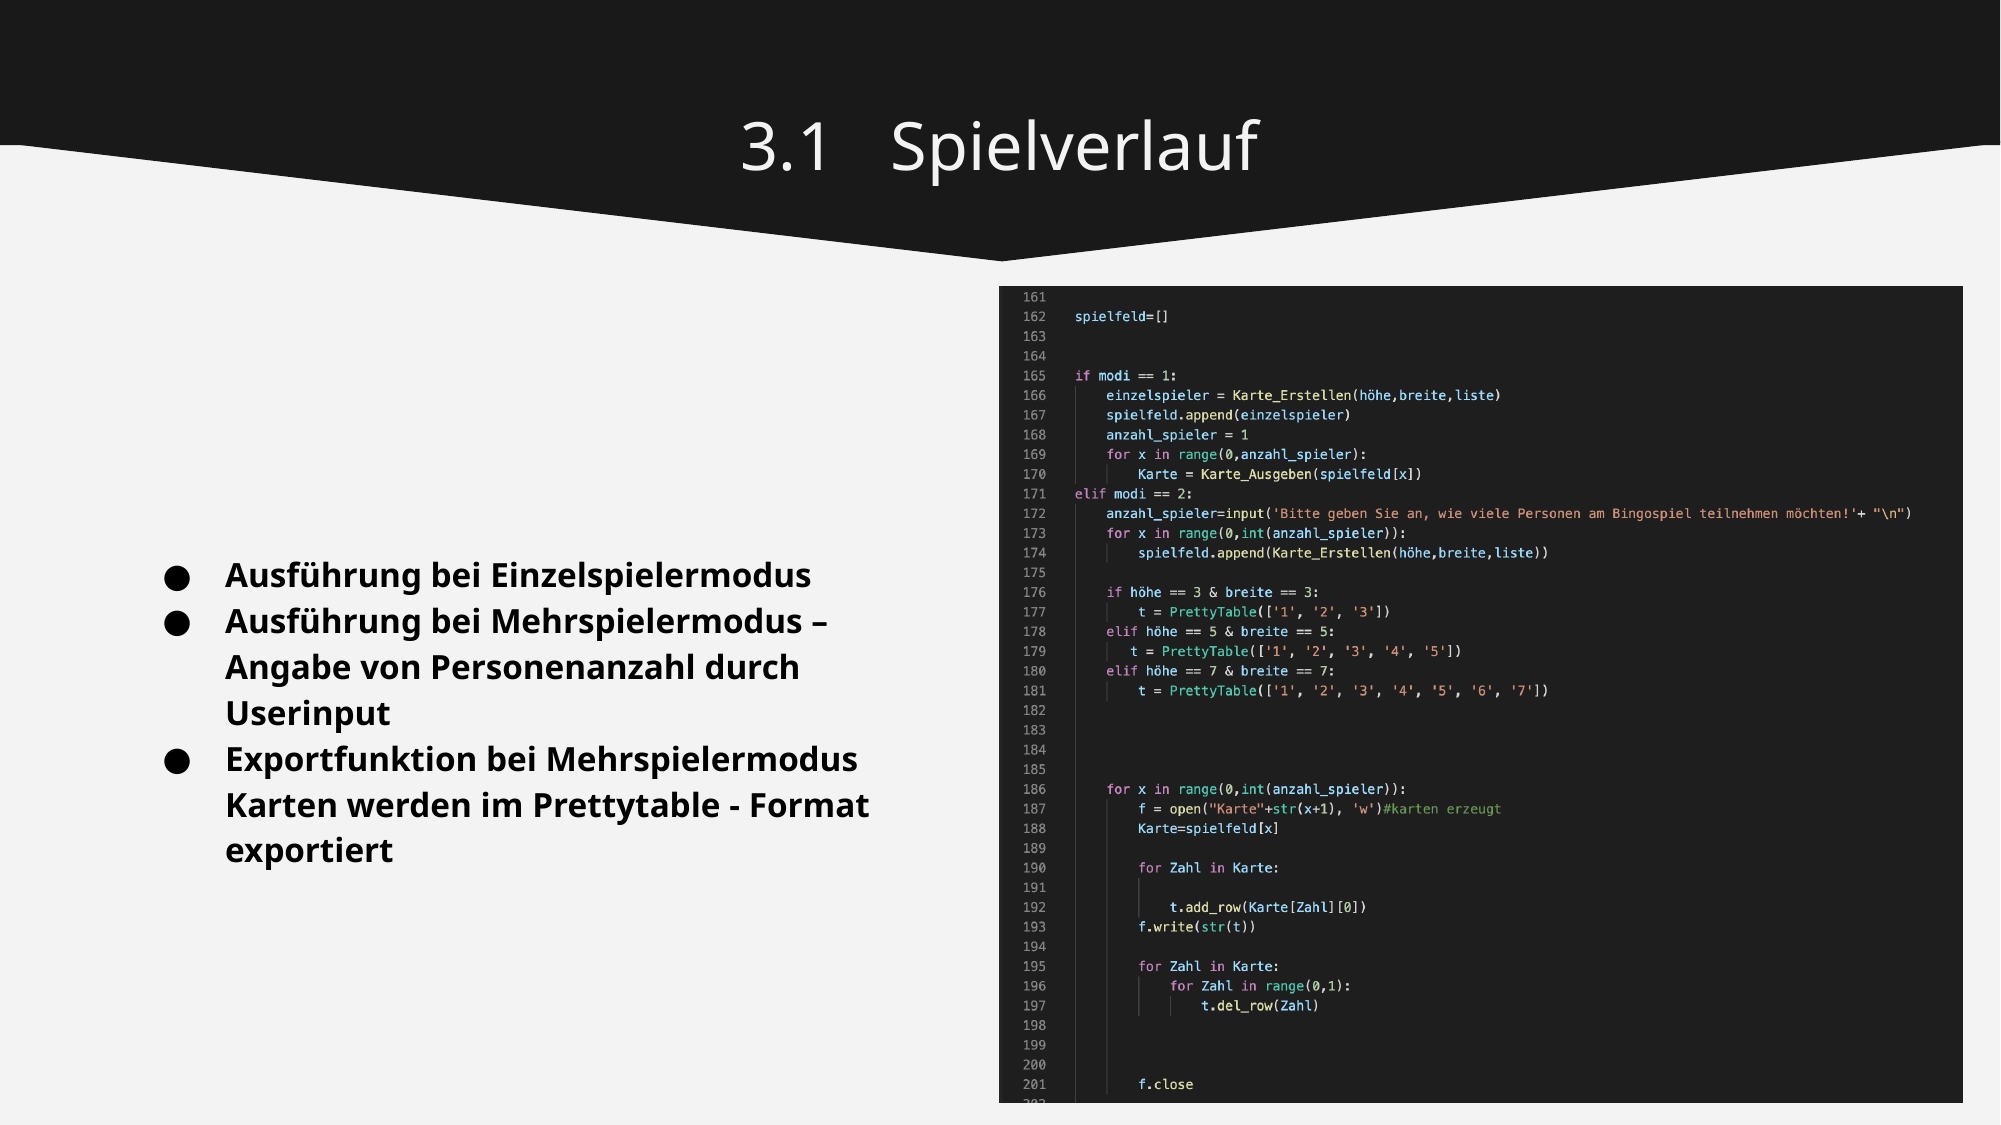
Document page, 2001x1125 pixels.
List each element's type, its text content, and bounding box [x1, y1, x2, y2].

picture [999, 286, 1963, 1103]
list Ausführung bei Einzelspielermodus Ausführung bei Mehrspielermodus – Angabe von Personenanzahl durch Userinput Exportfunktion bei Mehrspielermodus Karten werden im Prettytable - Format exportiert [110, 533, 936, 857]
title 3.1 Spielverlauf [673, 88, 1327, 240]
